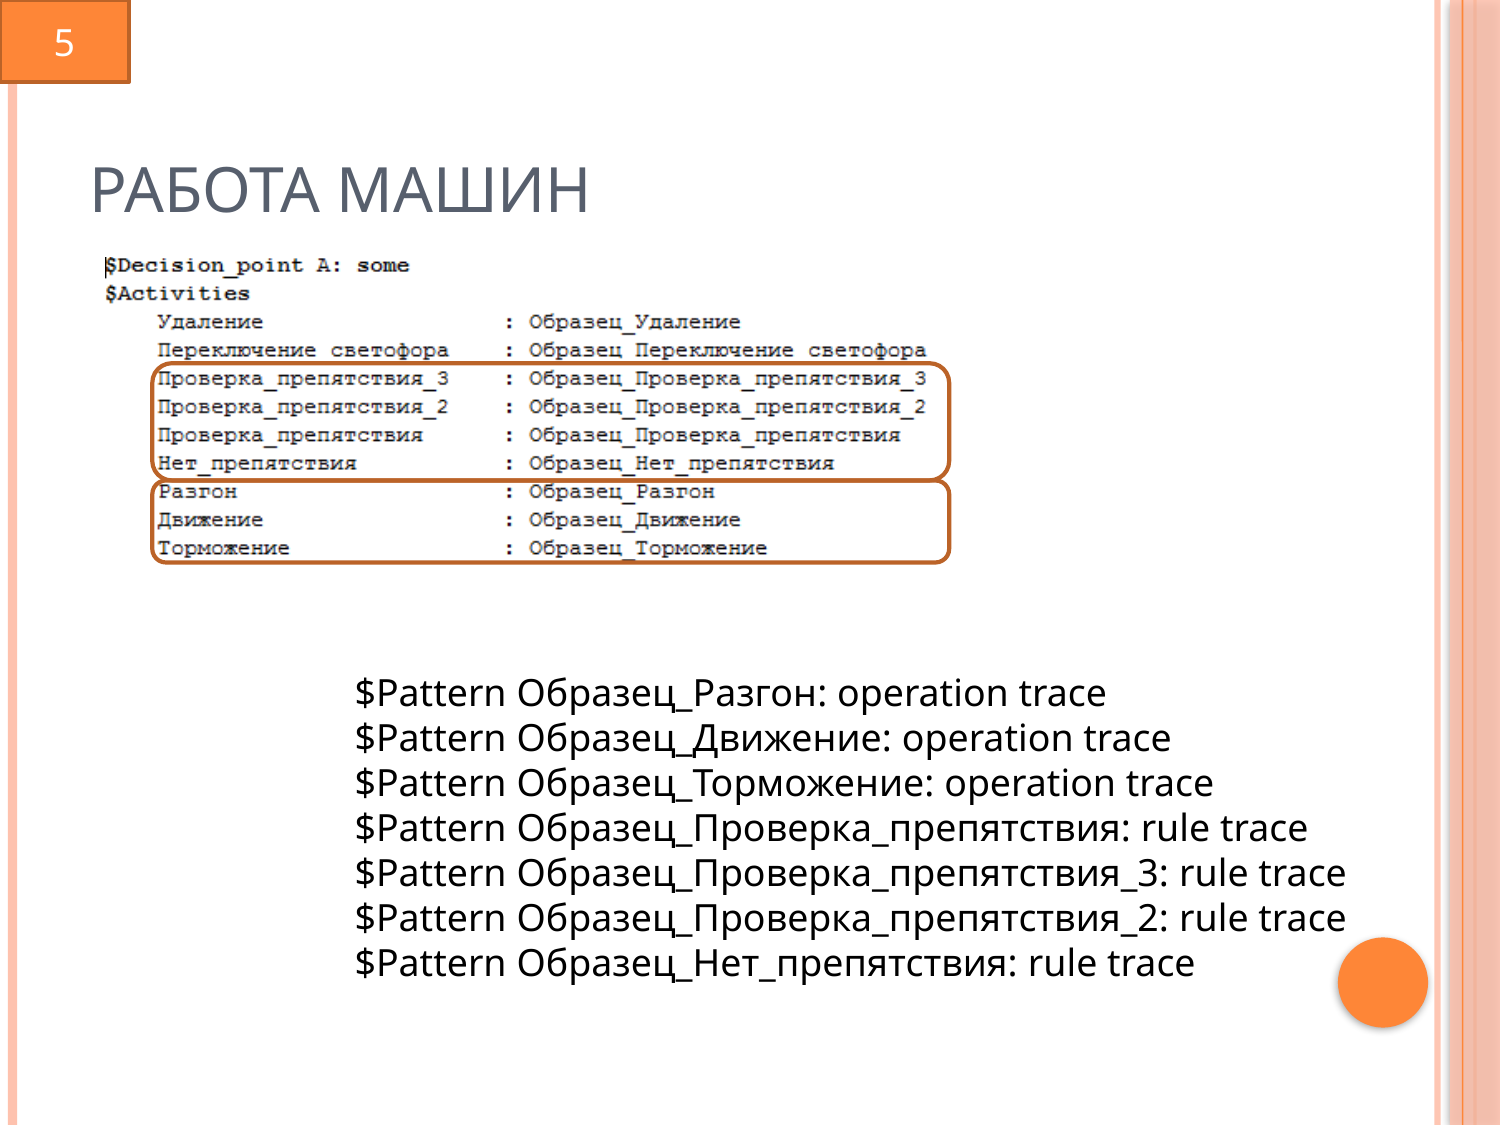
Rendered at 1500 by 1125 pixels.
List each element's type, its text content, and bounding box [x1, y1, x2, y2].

title Работа машин [75, 45, 1300, 233]
picture [104, 257, 949, 563]
list [74, 262, 1301, 1063]
text_box $Pattern Образец_Разгон: operation trace $Pattern Образец_Движение: operation trace $Pattern Образец_Торможение: operation trace $Pattern Образец_Проверка_препятствия: rule trace $Pattern Образец_Проверка_препятствия_3: rule trace $Pattern Образец_Проверка_препятствия_2: rule trace $Pattern Образец_Нет_препятствия: rule trace [314, 583, 1409, 1069]
text_box 5 [0, 0, 131, 84]
